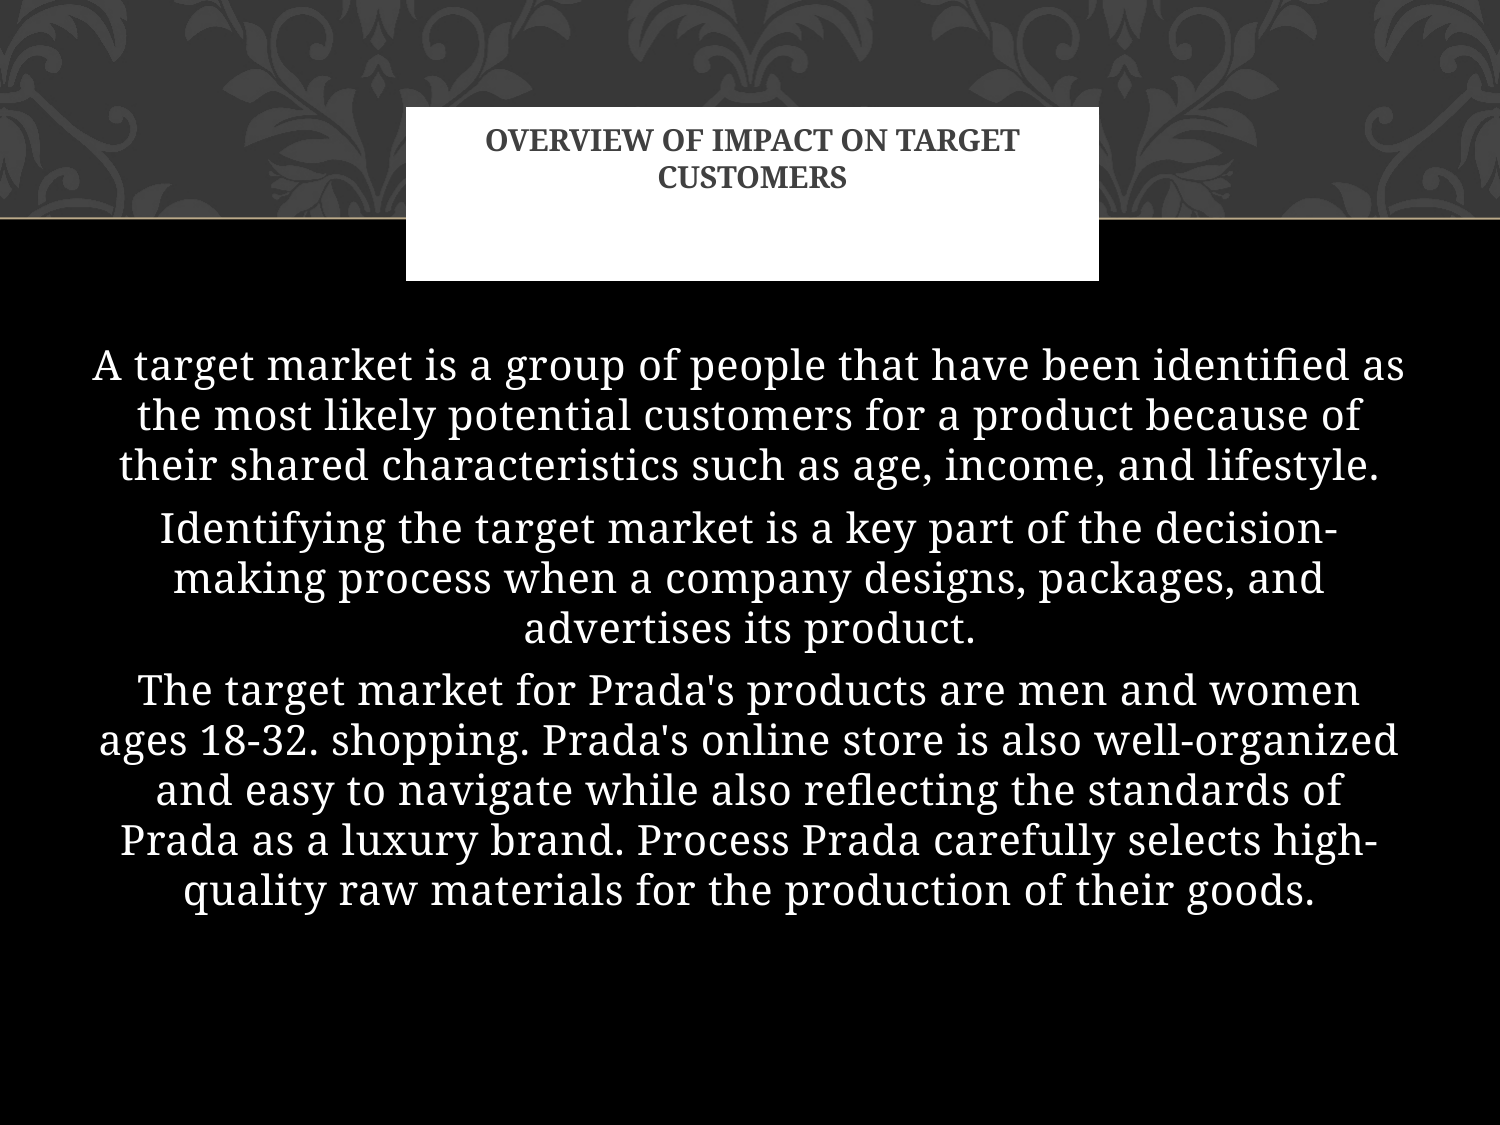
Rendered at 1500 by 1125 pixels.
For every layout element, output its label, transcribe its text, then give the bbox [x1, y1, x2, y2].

list A target market is a group of people that have been identified as the most likely potential customers for a product because of their shared characteristics such as age, income, and lifestyle. Identifying the target market is a key part of the decision-making process when a company designs, packages, and advertises its product. The target market for Prada's products are men and women ages 18-32. shopping. Prada's online store is also well-organized and easy to navigate while also reflecting the standards of Prada as a luxury brand. Process Prada carefully selects high-quality raw materials for the production of their goods. [75, 331, 1425, 1000]
title Overview of impact on target customers [406, 107, 1099, 281]
